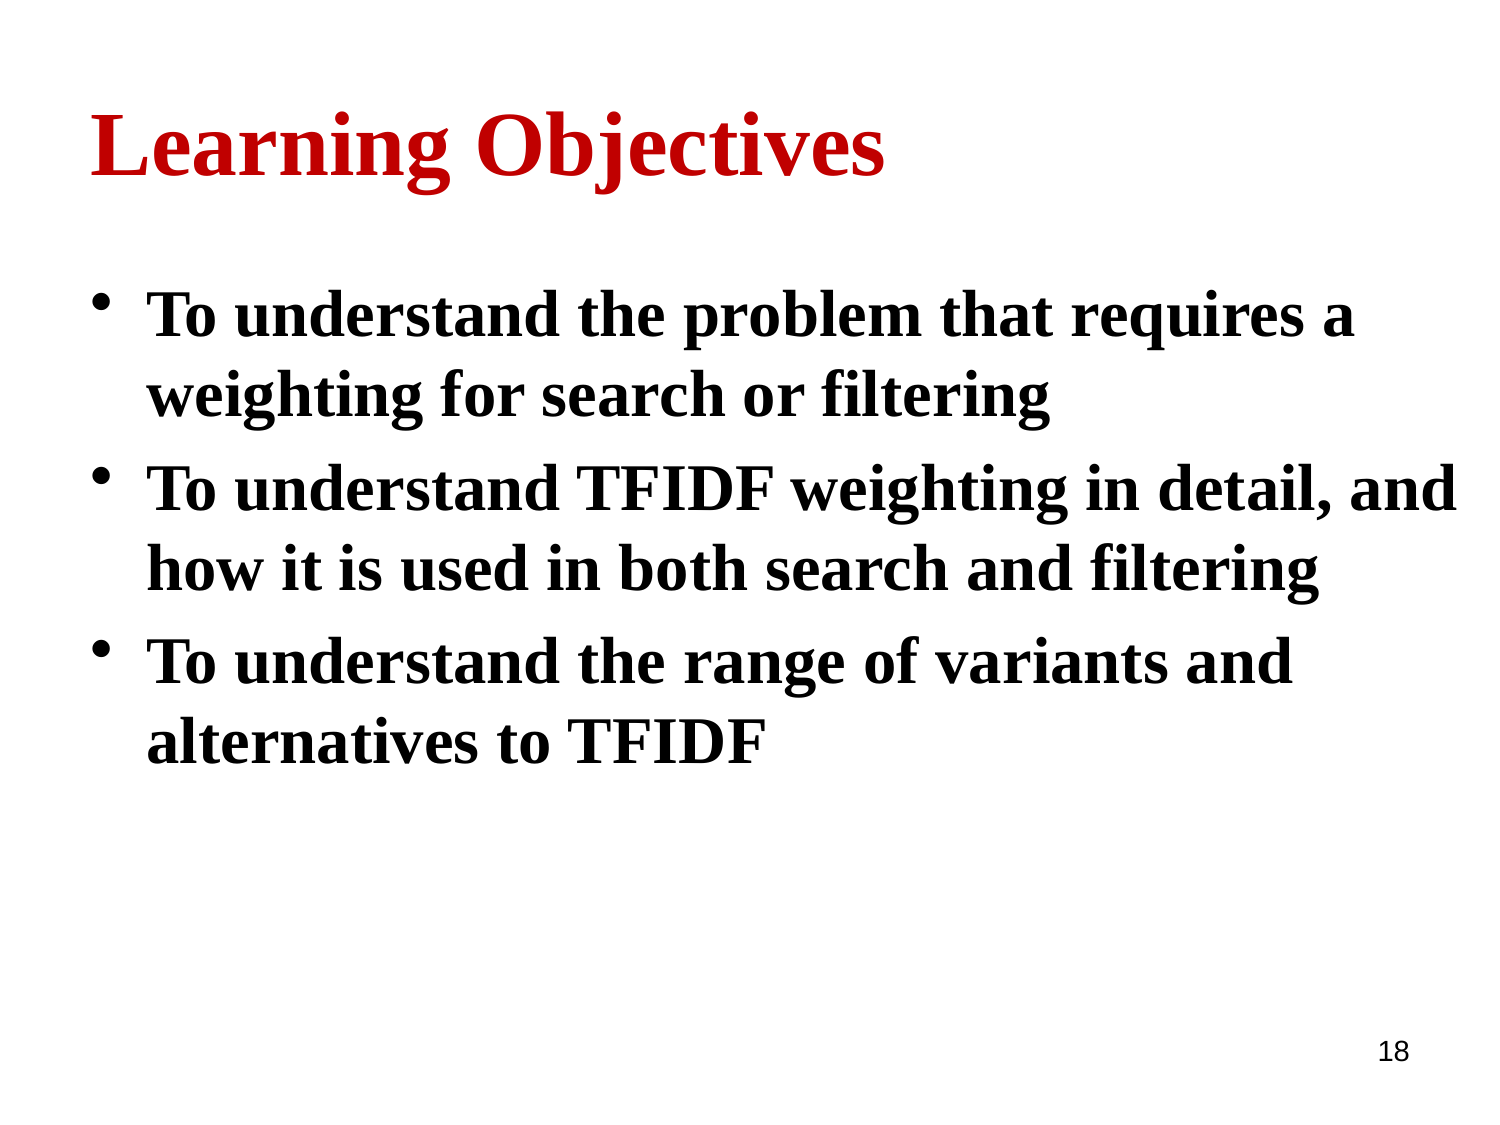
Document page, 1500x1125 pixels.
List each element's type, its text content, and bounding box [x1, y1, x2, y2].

title Learning Objectives [75, 45, 1425, 233]
slide_number 18 [1074, 1024, 1425, 1103]
list To understand the problem that requires a weighting for search or filtering To understand TFIDF weighting in detail, and how it is used in both search and filtering To understand the range of variants and alternatives to TFIDF [75, 262, 1500, 1005]
